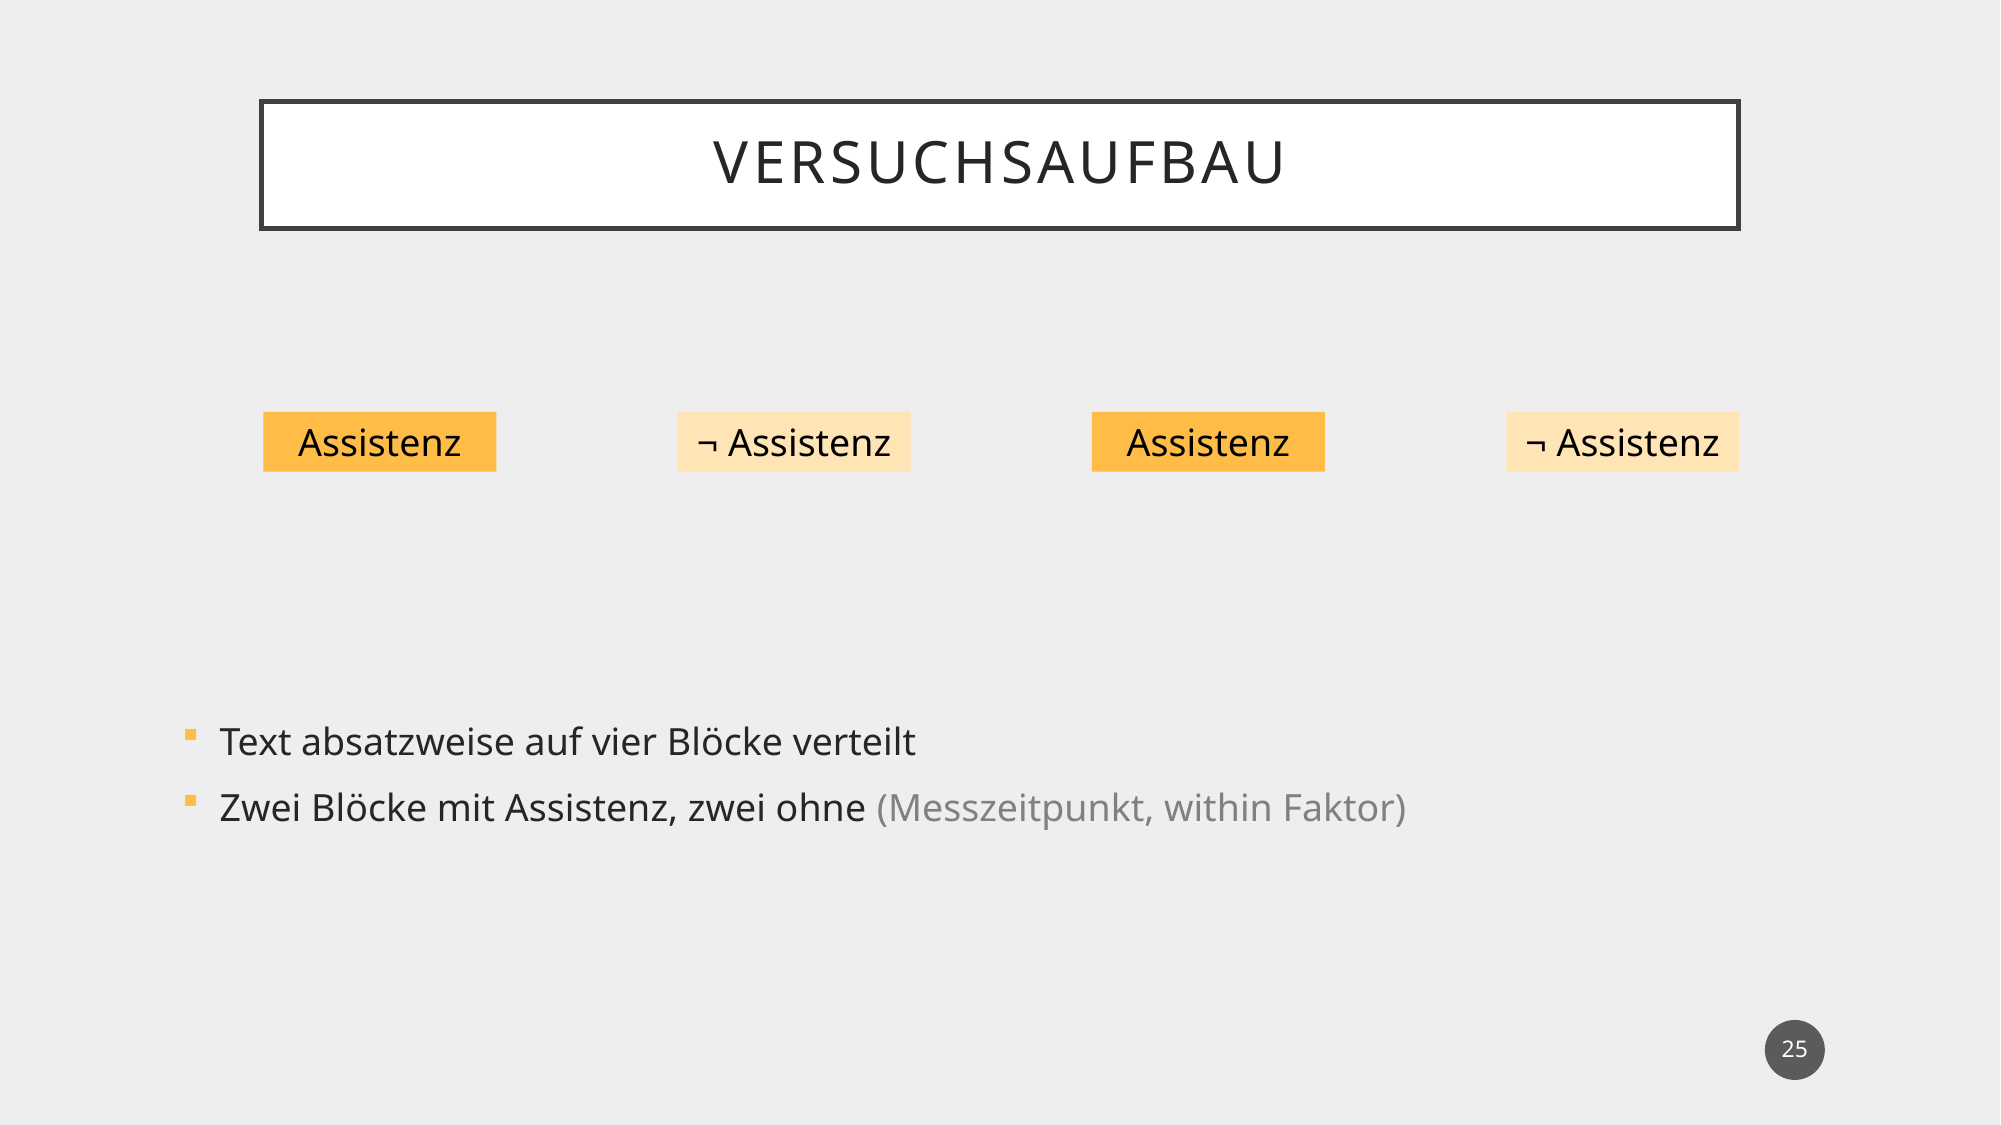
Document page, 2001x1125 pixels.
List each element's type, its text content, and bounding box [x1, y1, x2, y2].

text_box Assistenz [1091, 411, 1325, 472]
list Text absatzweise auf vier Blöcke verteilt Zwei Blöcke mit Assistenz, zwei ohne (Messzeitpunkt, within Faktor) [1000, 710, 1833, 1014]
slide_number 25 [1764, 1019, 1825, 1080]
text_box VersuchsAufbau [261, 101, 1739, 229]
text_box [167, 710, 1000, 1014]
text_box ¬ Assistenz [677, 411, 911, 472]
text_box ¬ Assistenz [1506, 411, 1740, 472]
text_box Assistenz [263, 411, 497, 472]
